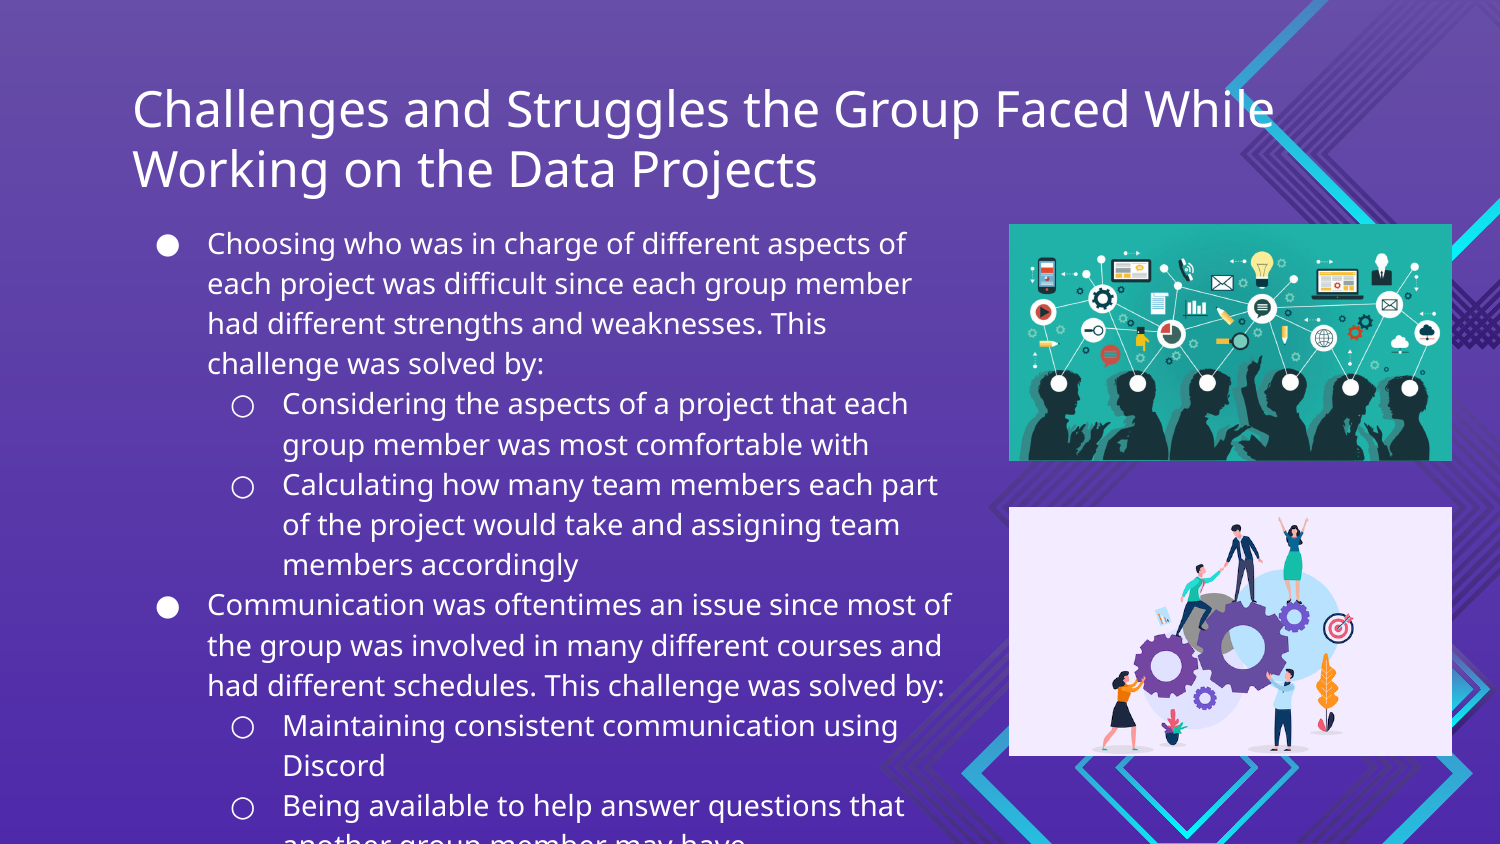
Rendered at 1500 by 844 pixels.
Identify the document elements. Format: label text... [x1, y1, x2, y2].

picture [1008, 224, 1453, 462]
title Challenges and Struggles the Group Faced While Working on the Data Projects [116, 62, 1383, 200]
picture [1008, 507, 1453, 757]
list Choosing who was in charge of different aspects of each project was difficult since each group member had different strengths and weaknesses. This challenge was solved by: Considering the aspects of a project that each group member was most comfortable with Calculating how many team members each part of the project would take and assigning team members accordingly Communication was oftentimes an issue since most of the group was involved in many different courses and had different schedules. This challenge was solved by: Maintaining consistent communication using Discord Being available to help answer questions that another group member may have Scheduling meetings to plan out a strategy for the next project [116, 205, 982, 734]
